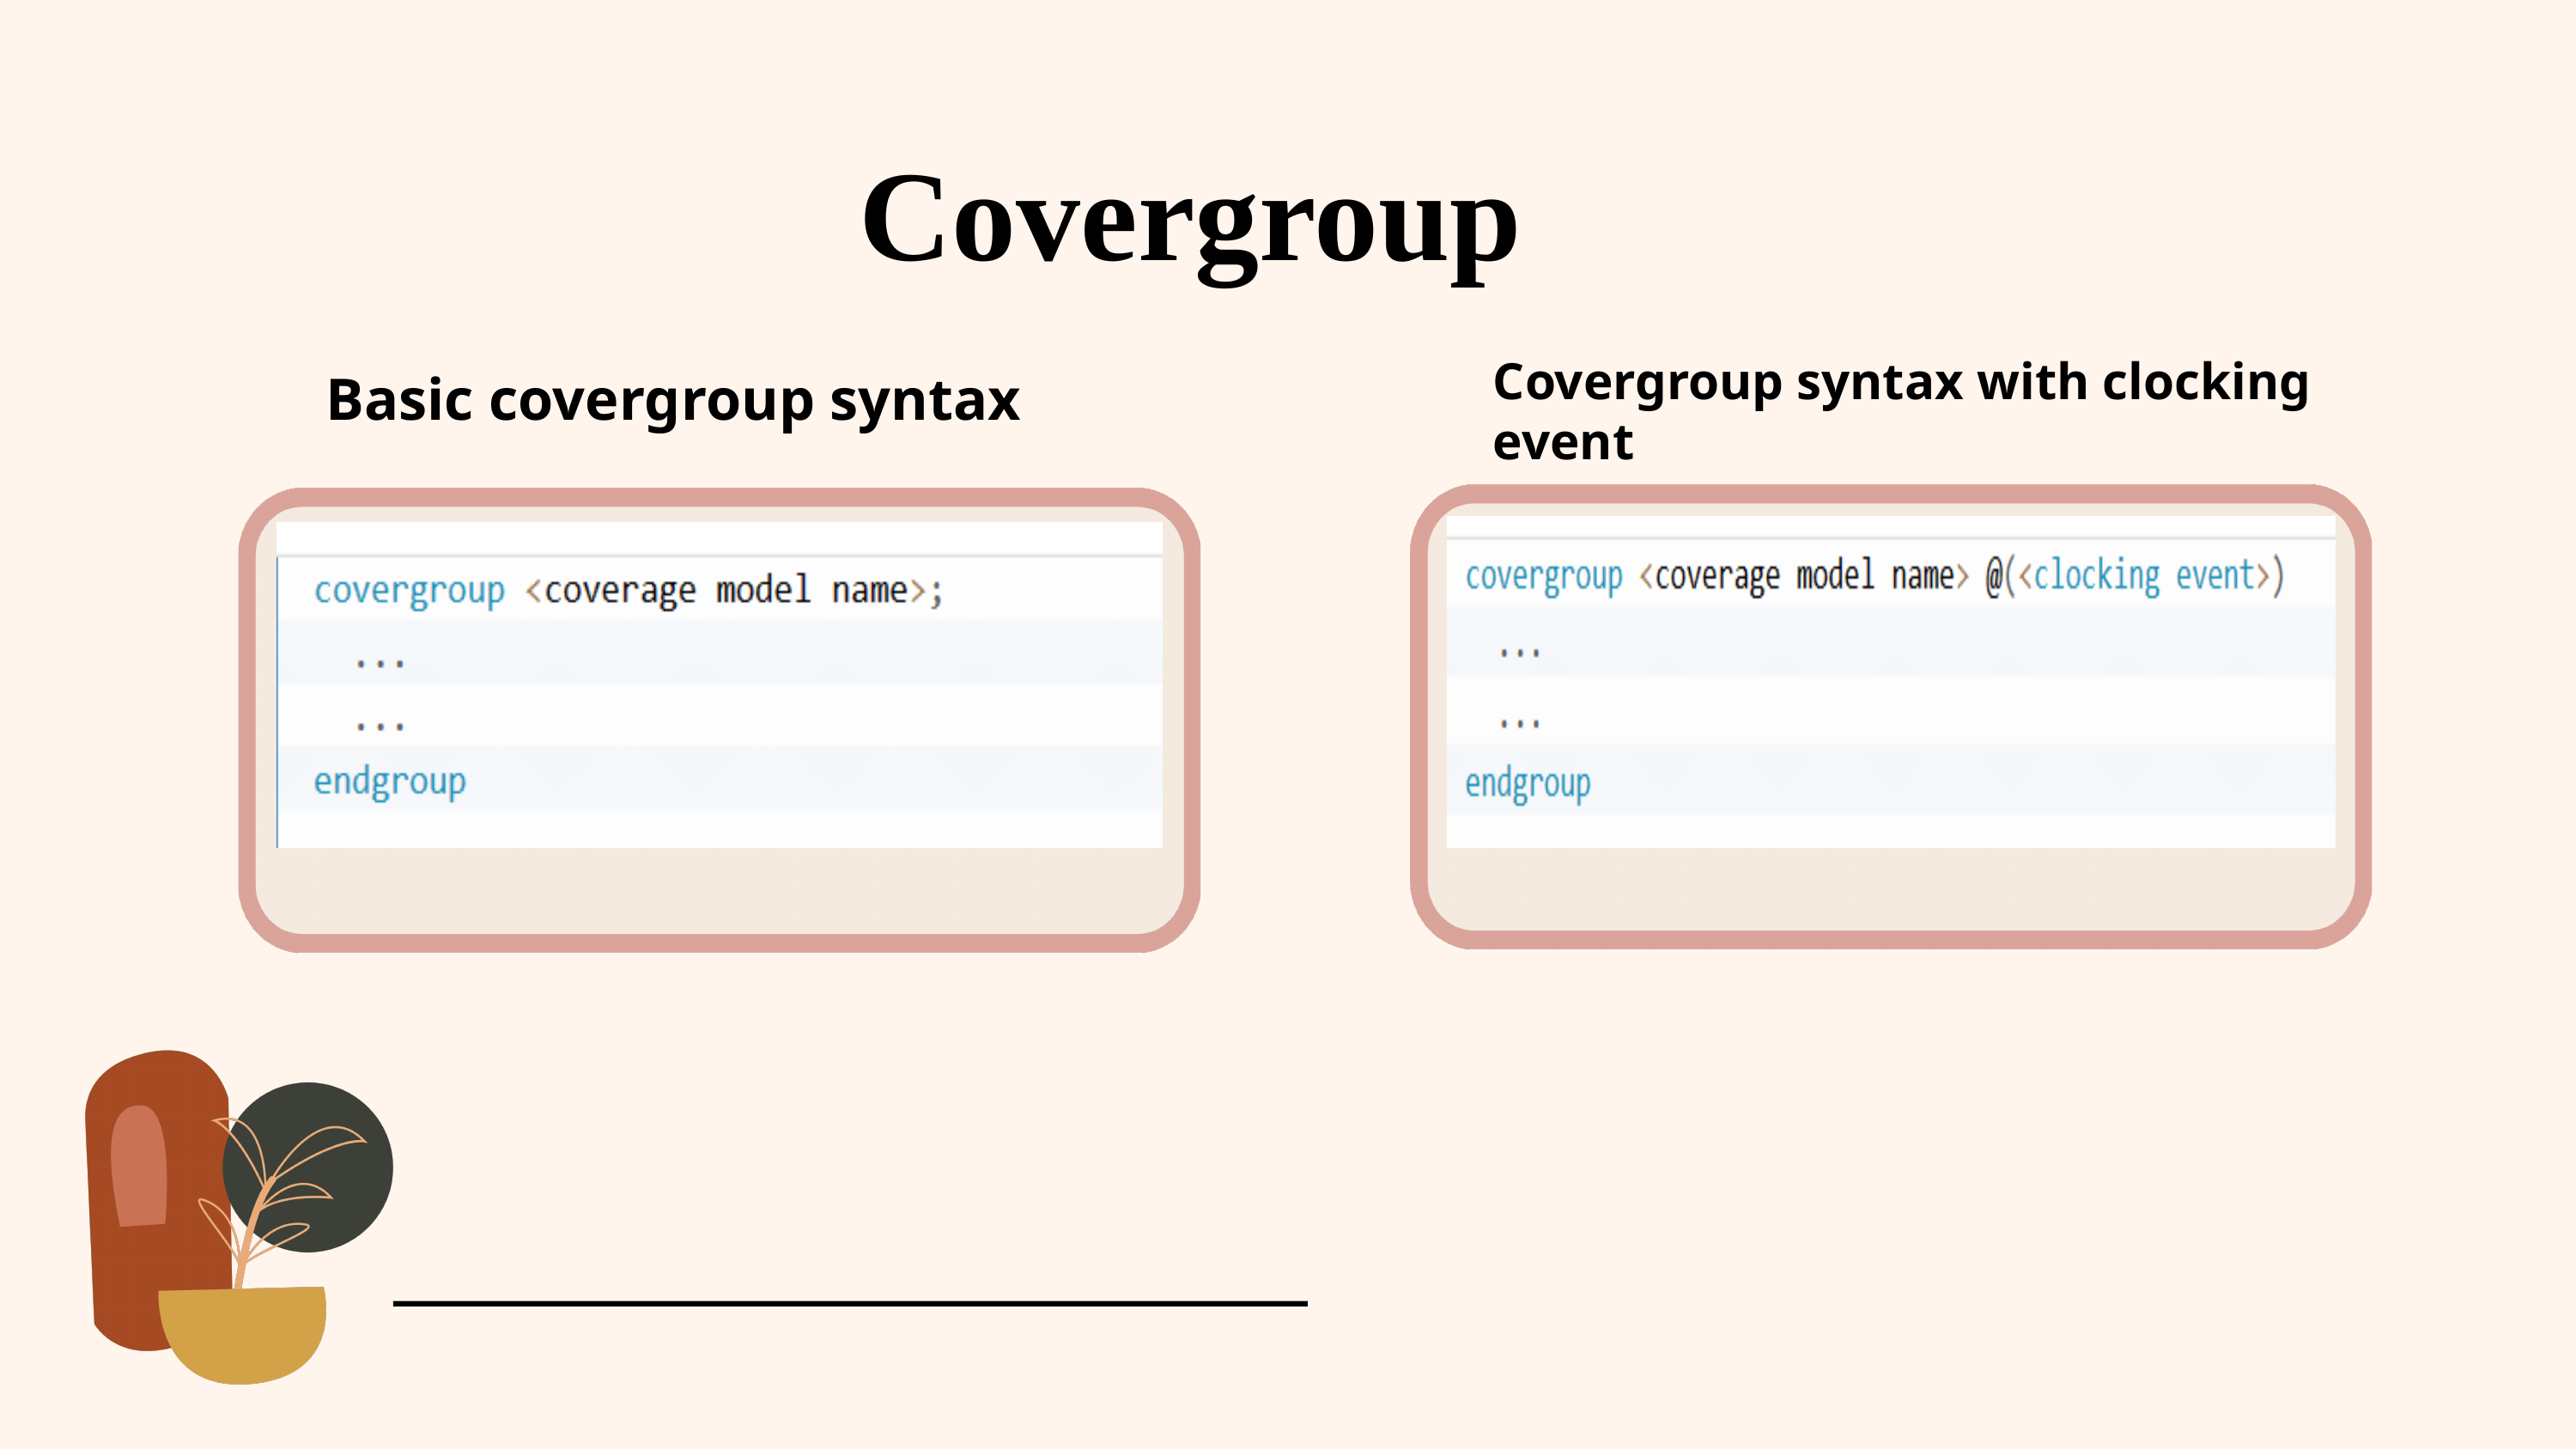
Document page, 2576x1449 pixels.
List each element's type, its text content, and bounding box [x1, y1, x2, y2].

text_box Basic covergroup syntax [325, 371, 1288, 432]
text_box [238, 488, 1201, 953]
picture [276, 521, 1163, 848]
text_box [1410, 484, 2372, 949]
text_box Covergroup [848, 55, 1534, 287]
picture [1447, 515, 2336, 848]
text_box Covergroup syntax with clocking event [1492, 349, 2385, 470]
text_box [83, 1039, 393, 1392]
